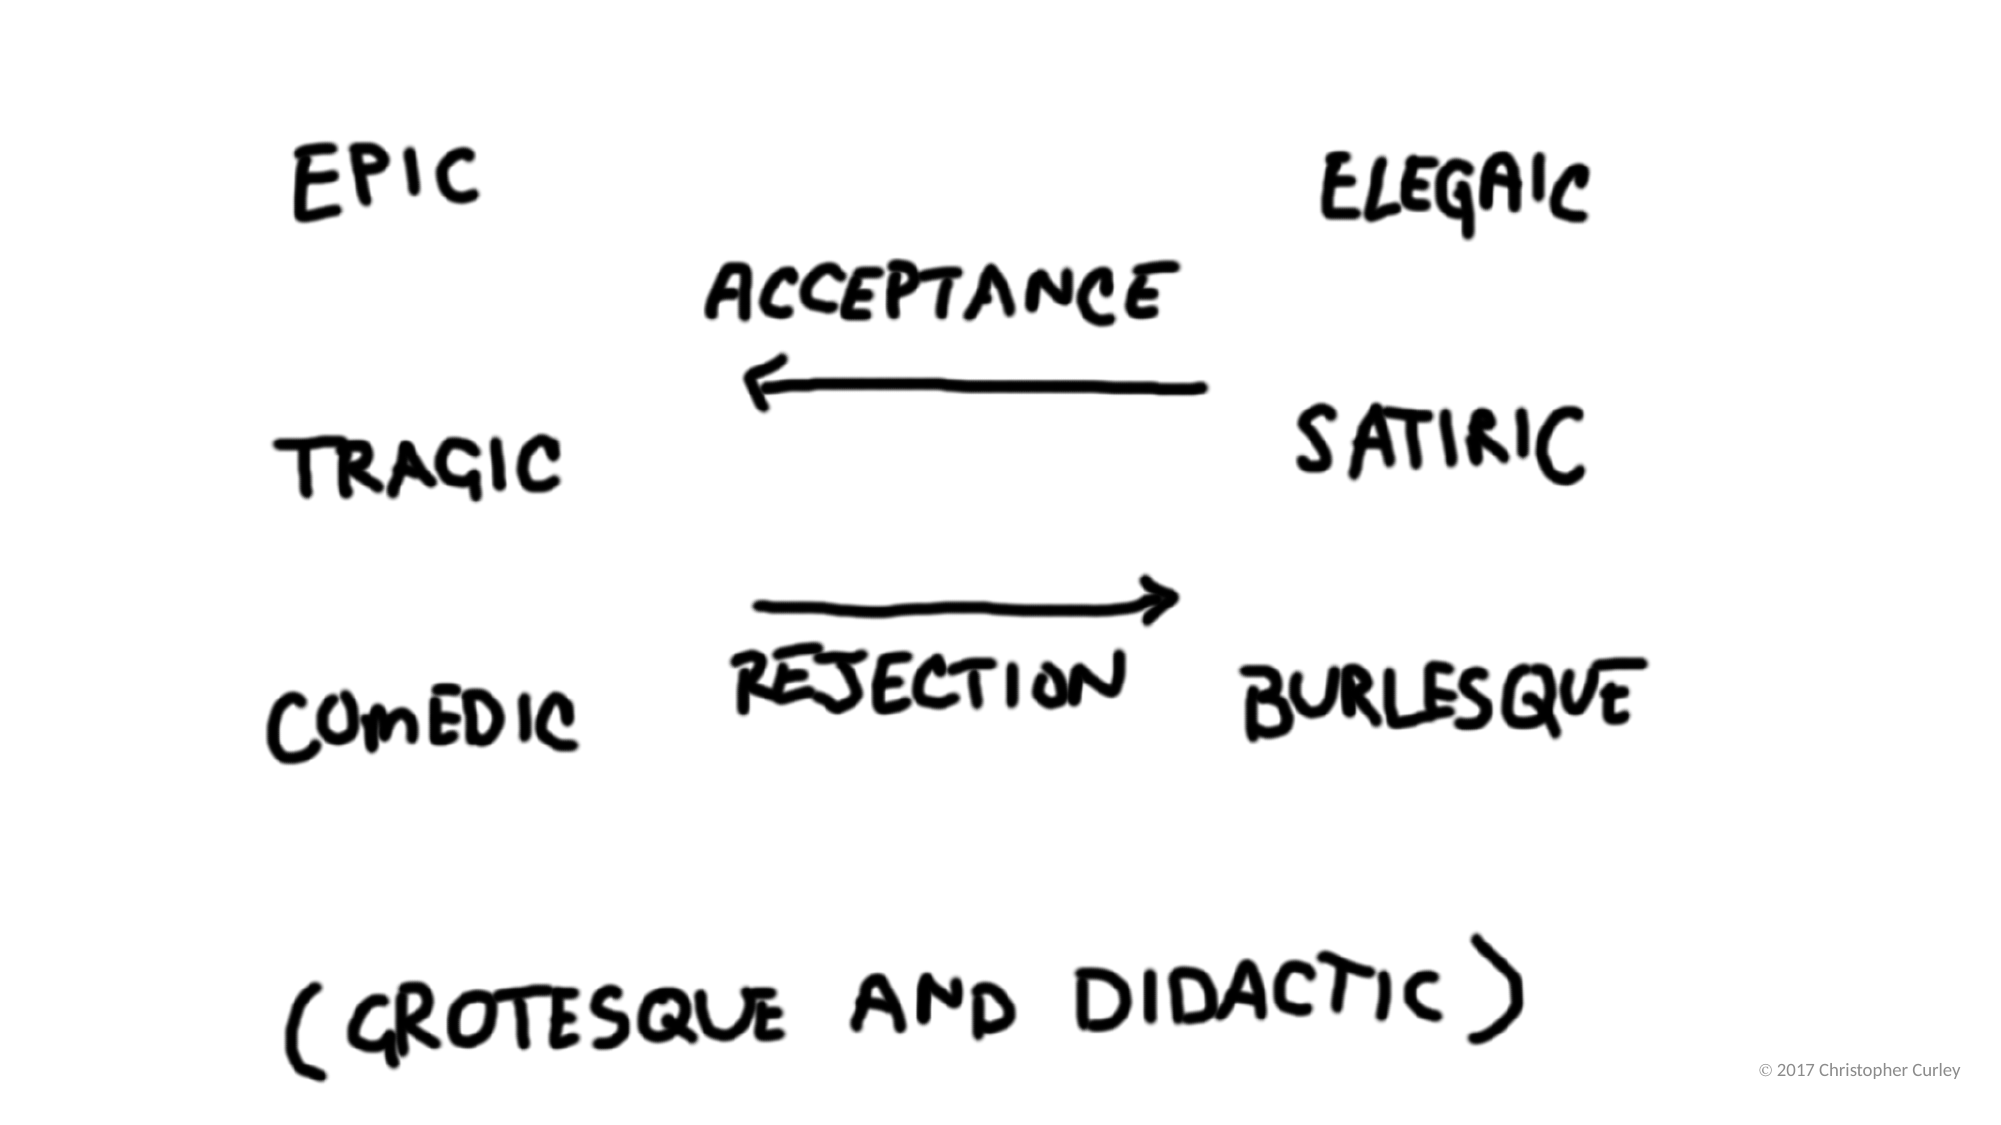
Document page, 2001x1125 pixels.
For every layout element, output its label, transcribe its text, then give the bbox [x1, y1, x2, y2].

picture [249, 0, 1750, 1125]
footer Ⓒ 2017 Christopher Curley [1750, 1039, 1981, 1100]
